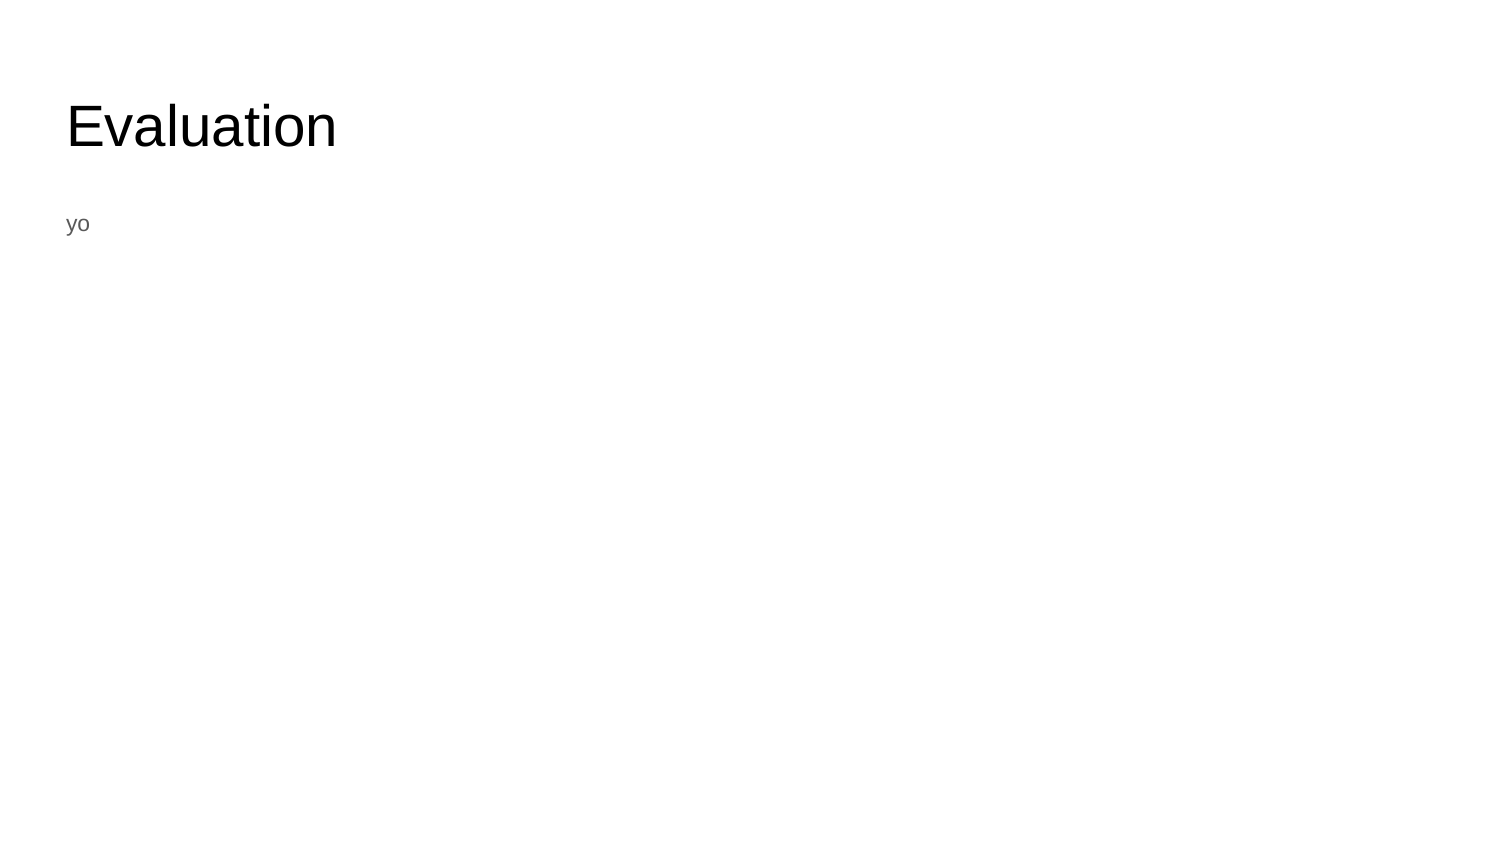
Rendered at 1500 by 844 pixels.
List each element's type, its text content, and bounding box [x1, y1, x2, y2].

title Evaluation [51, 72, 1449, 167]
list yo [51, 189, 1449, 750]
